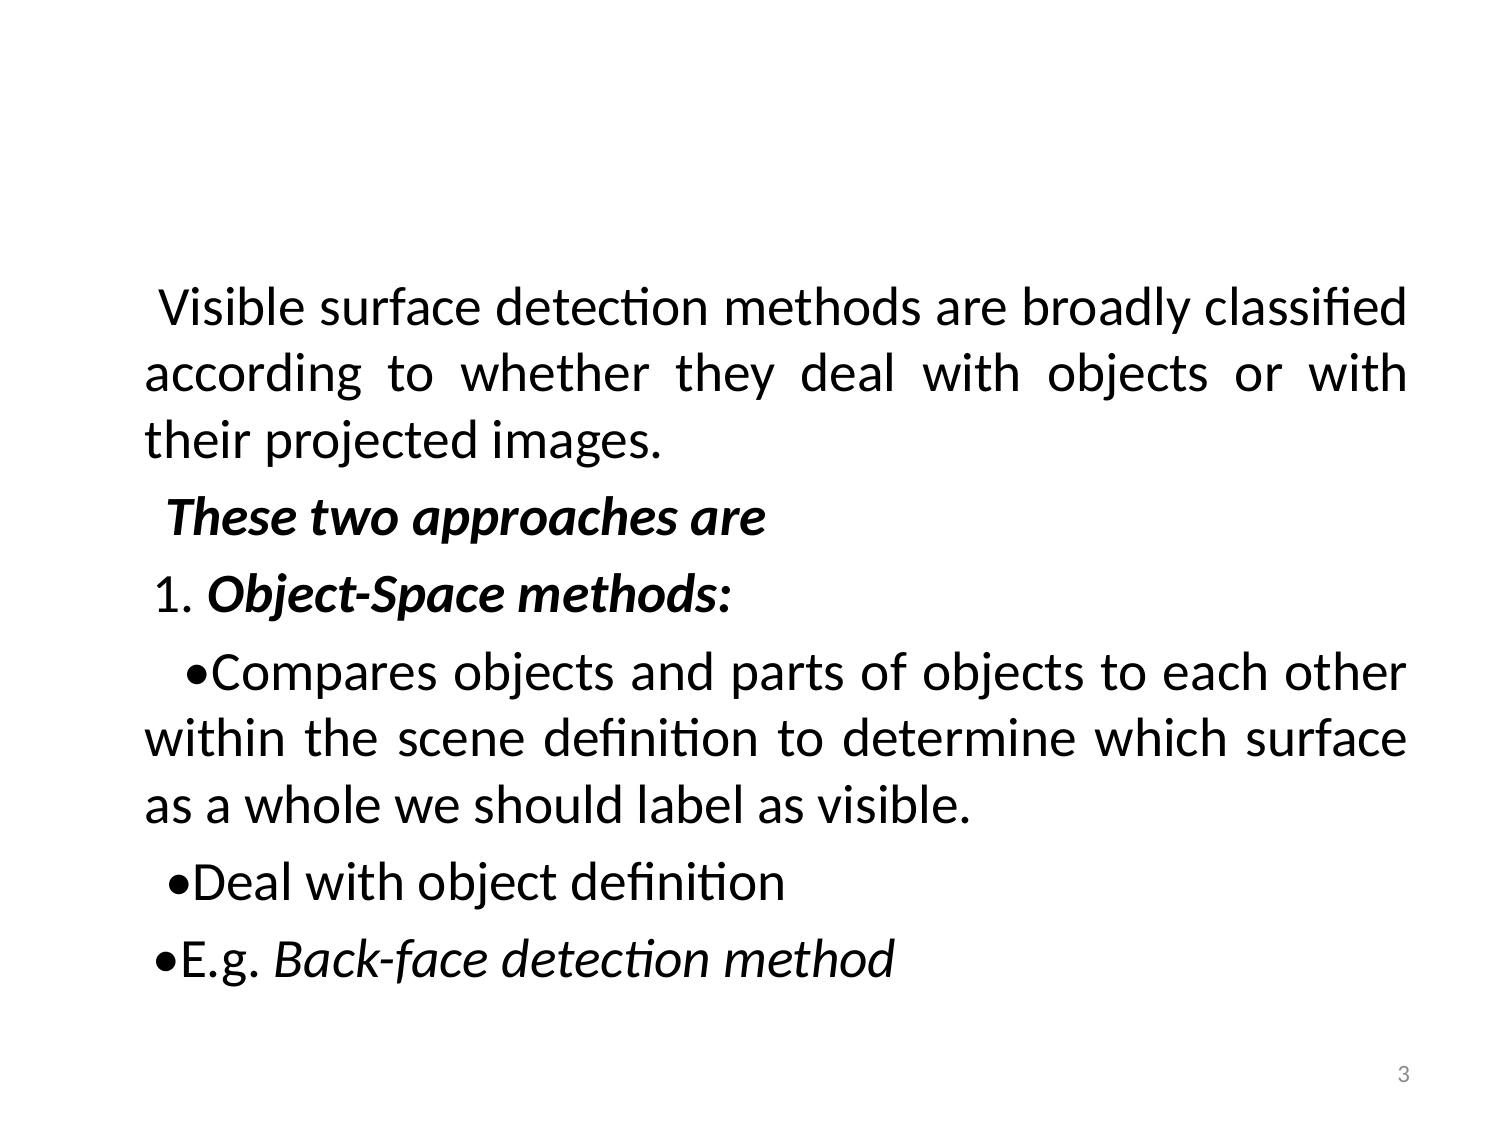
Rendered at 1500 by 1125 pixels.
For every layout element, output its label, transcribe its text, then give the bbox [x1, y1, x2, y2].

slide_number 3 [1074, 1042, 1425, 1103]
list Visible surface detection methods are broadly classified according to whether they deal with objects or with their projected images. These two approaches are 1. Object-Space methods: •Compares objects and parts of objects to each other within the scene definition to determine which surface as a whole we should label as visible. •Deal with object definition •E.g. Back-face detection method [75, 262, 1425, 1005]
